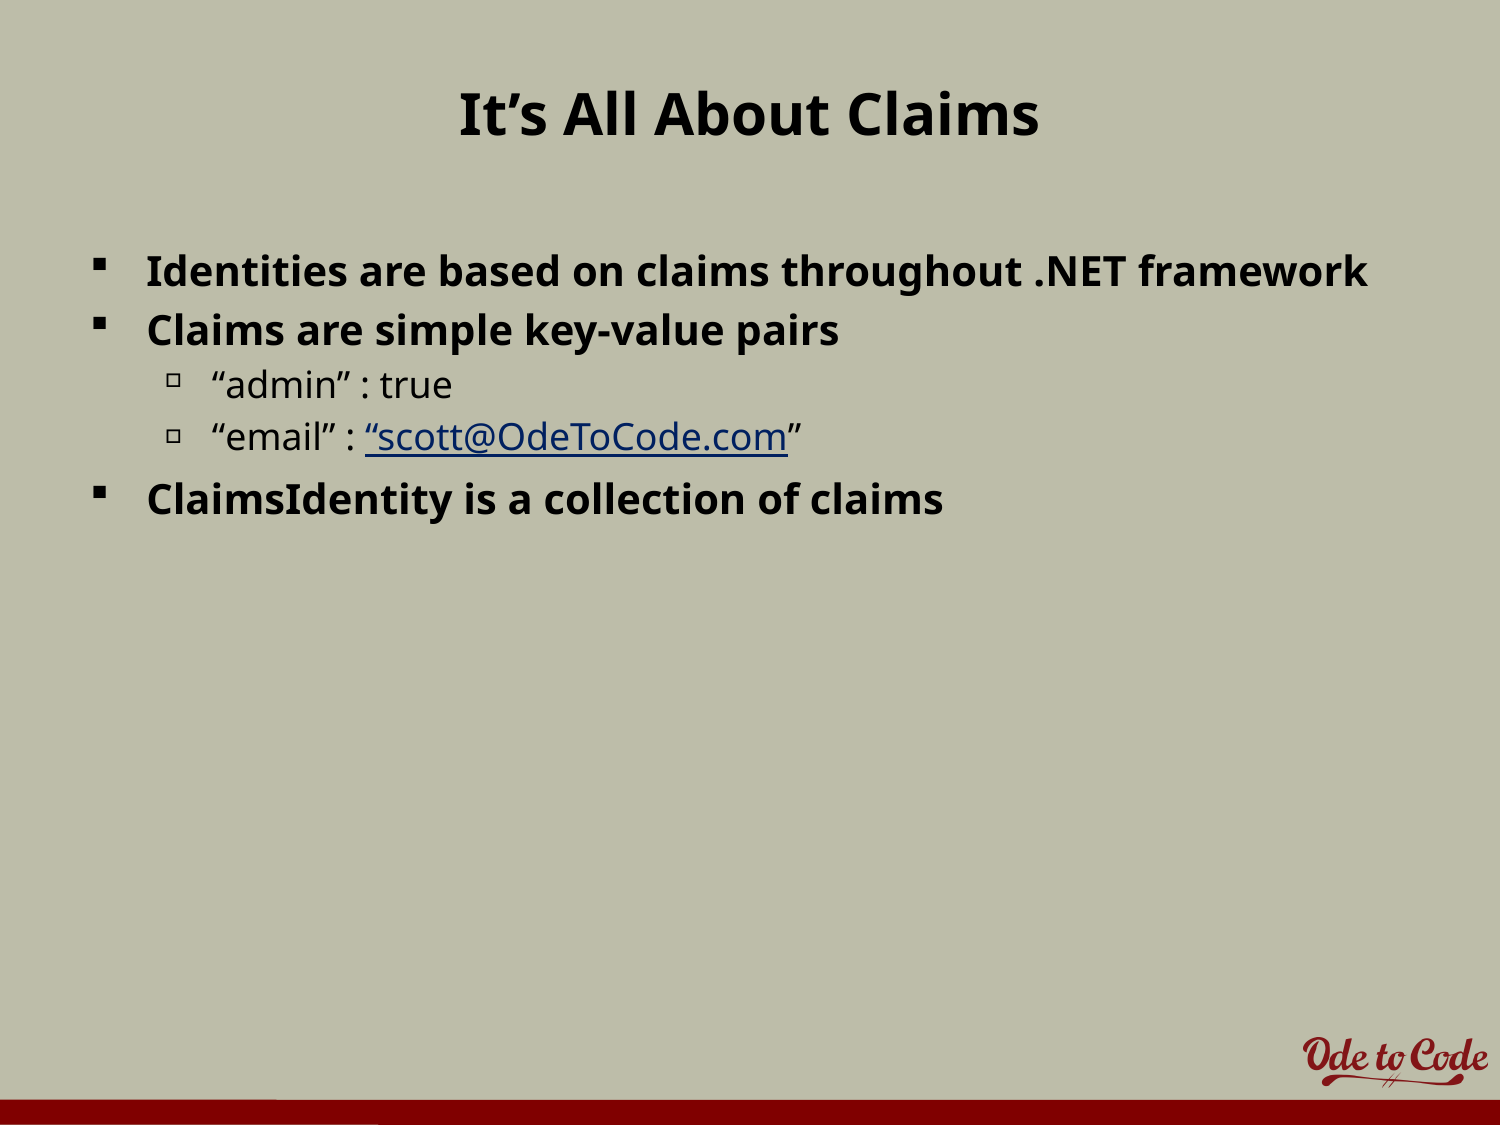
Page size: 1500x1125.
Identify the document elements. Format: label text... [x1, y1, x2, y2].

title It’s All About Claims [74, 49, 1426, 176]
picture [1303, 1037, 1488, 1088]
list Identities are based on claims throughout .NET framework Claims are simple key-value pairs “admin” : true “email” : “scott@OdeToCode.com” ClaimsIdentity is a collection of claims [74, 237, 1426, 976]
